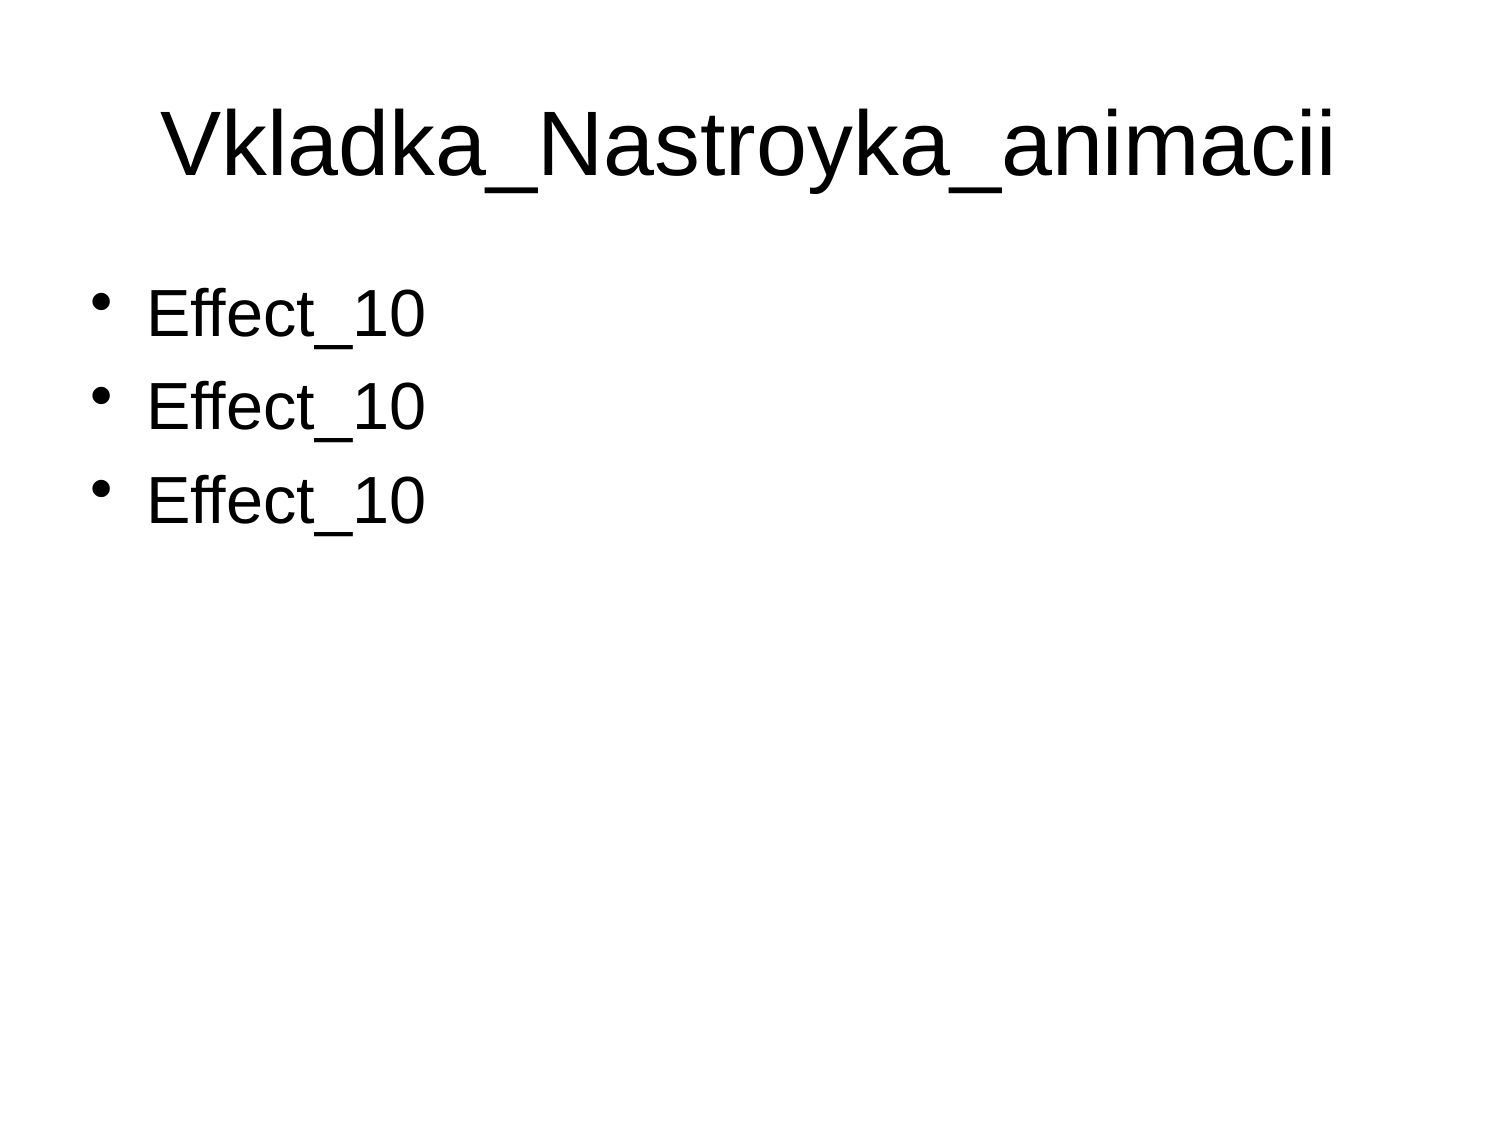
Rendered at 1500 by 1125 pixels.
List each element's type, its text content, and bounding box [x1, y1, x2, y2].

title Vkladka_Nastroyka_animacii [74, 44, 1426, 233]
list Effect_10 Effect_10 Effect_10 [74, 262, 1426, 1006]
